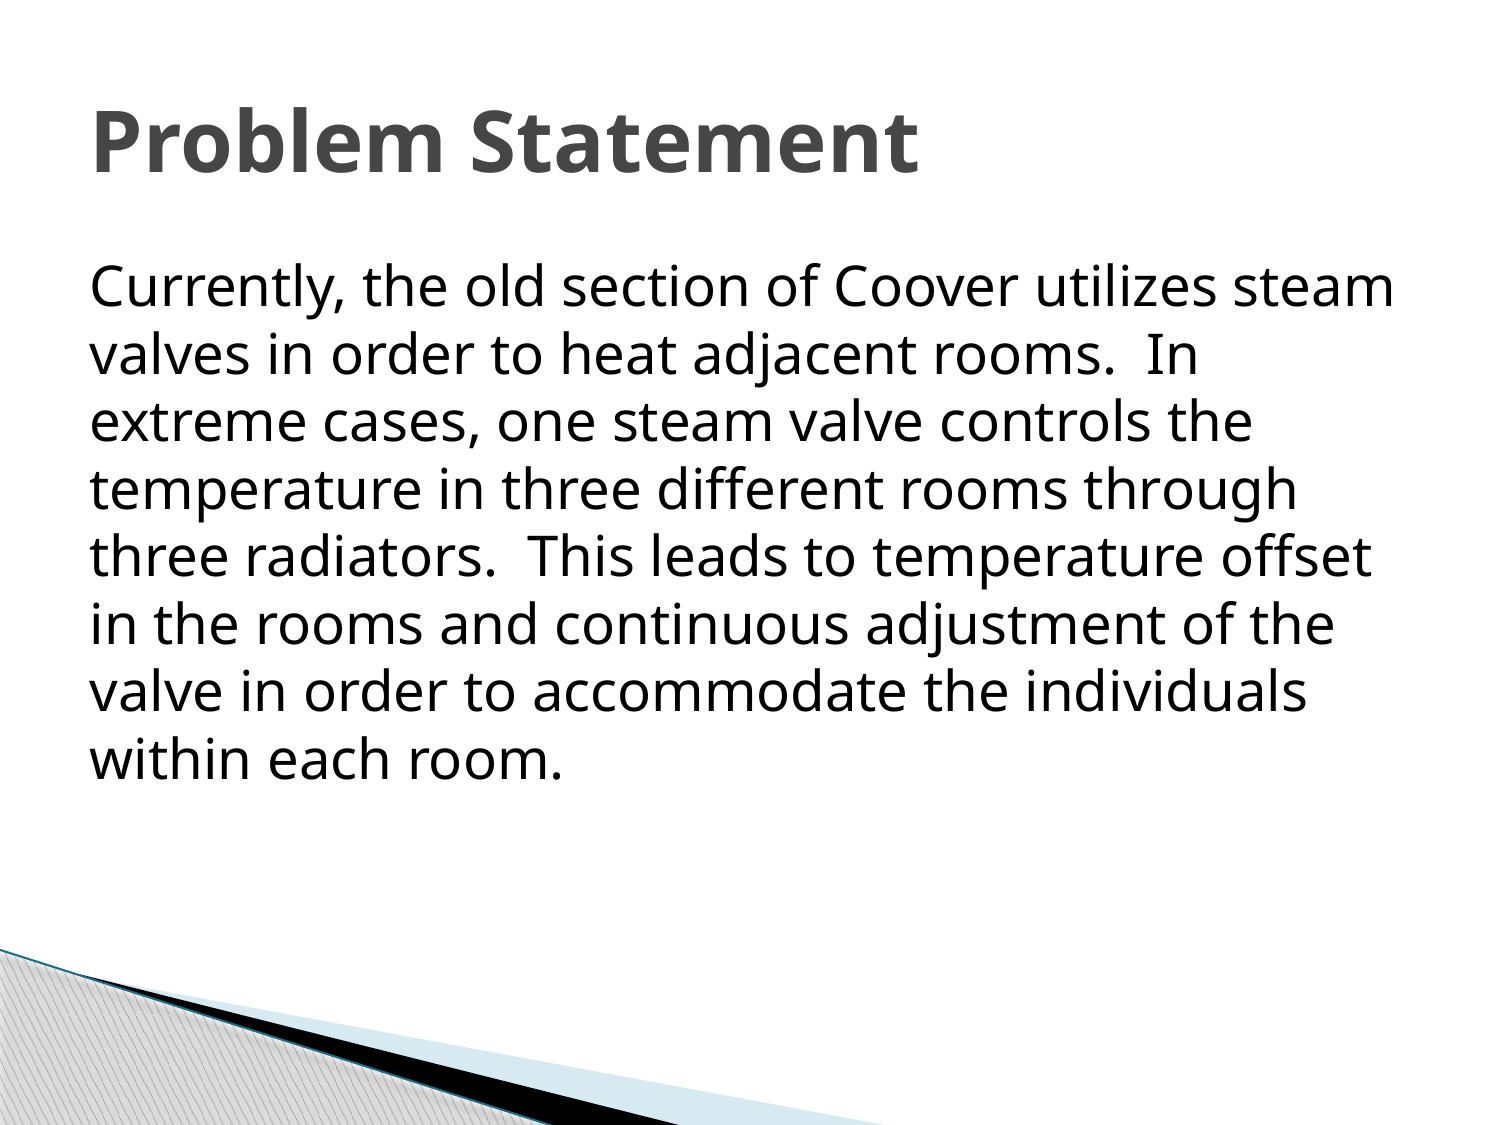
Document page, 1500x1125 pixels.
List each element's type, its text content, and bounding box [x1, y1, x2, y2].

list Currently, the old section of Coover utilizes steam valves in order to heat adjacent rooms. In extreme cases, one steam valve controls the temperature in three different rooms through three radiators. This leads to temperature offset in the rooms and continuous adjustment of the valve in order to accommodate the individuals within each room. [75, 243, 1425, 986]
title Problem Statement [75, 45, 1425, 233]
